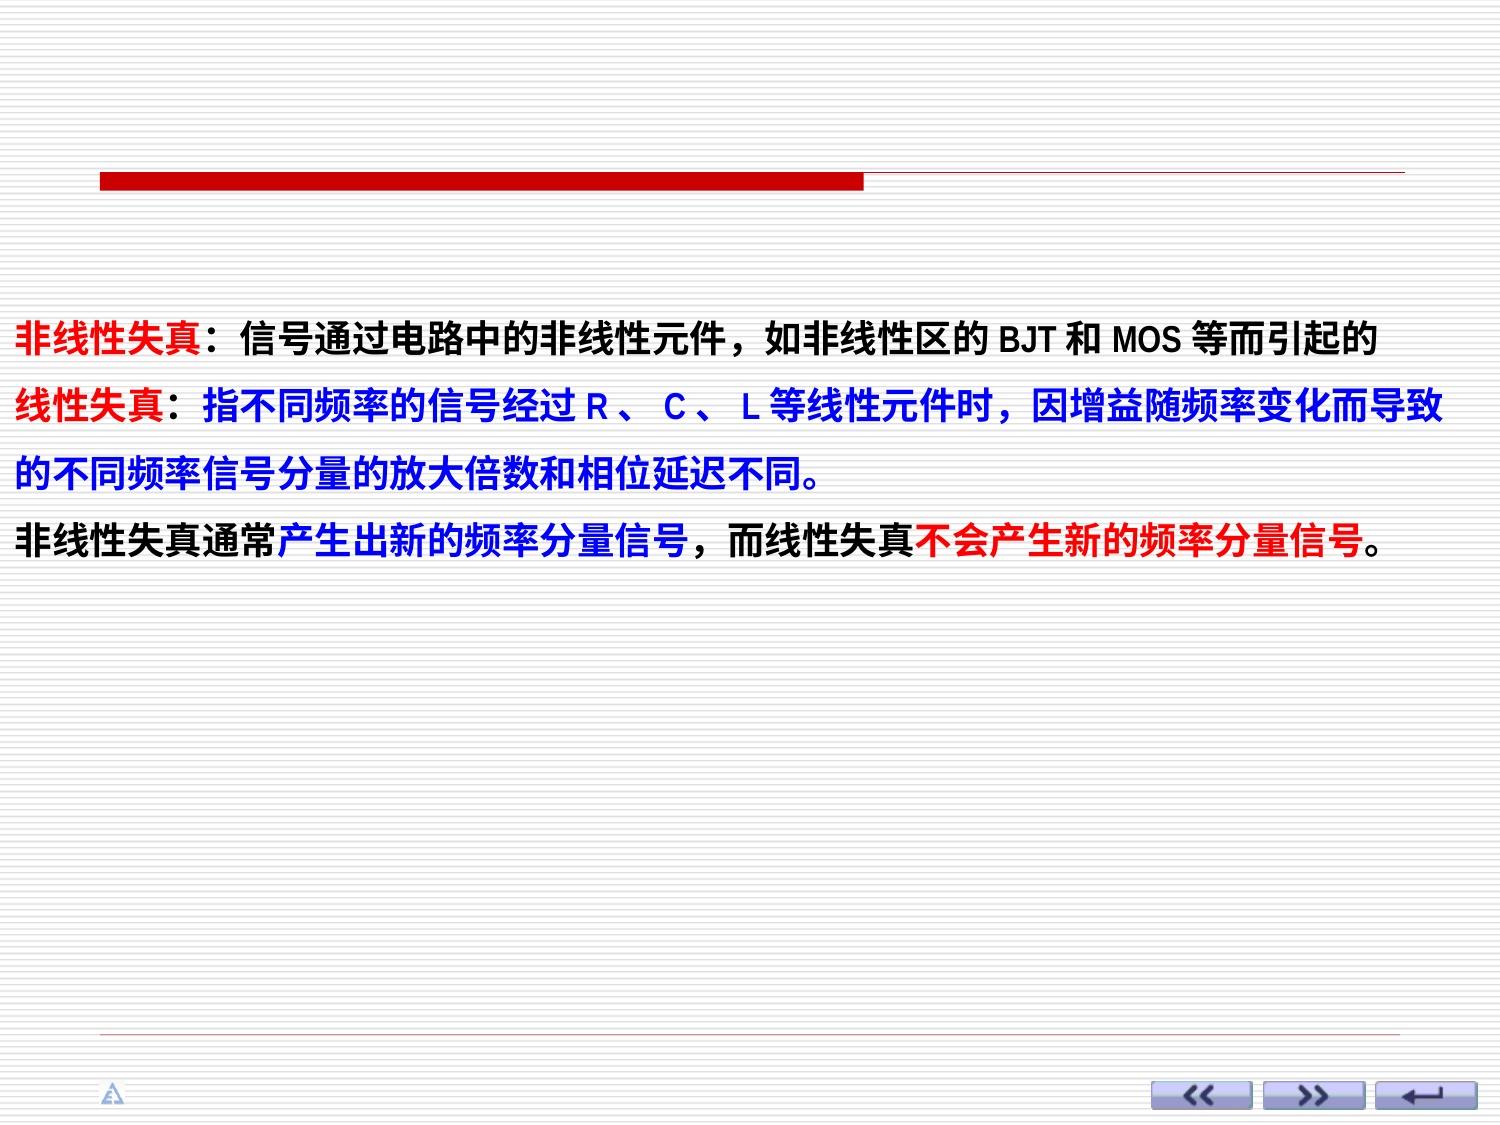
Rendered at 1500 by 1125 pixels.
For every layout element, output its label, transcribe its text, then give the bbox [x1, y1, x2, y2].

picture [0, 0, 1500, 1125]
text_box 非线性失真：信号通过电路中的非线性元件，如非线性区的BJT和MOS等而引起的 线性失真：指不同频率的信号经过R、C、L等线性元件时，因增益随频率变化而导致的不同频率信号分量的放大倍数和相位延迟不同。 非线性失真通常产生出新的频率分量信号，而线性失真不会产生新的频率分量信号。 [0, 284, 1489, 570]
